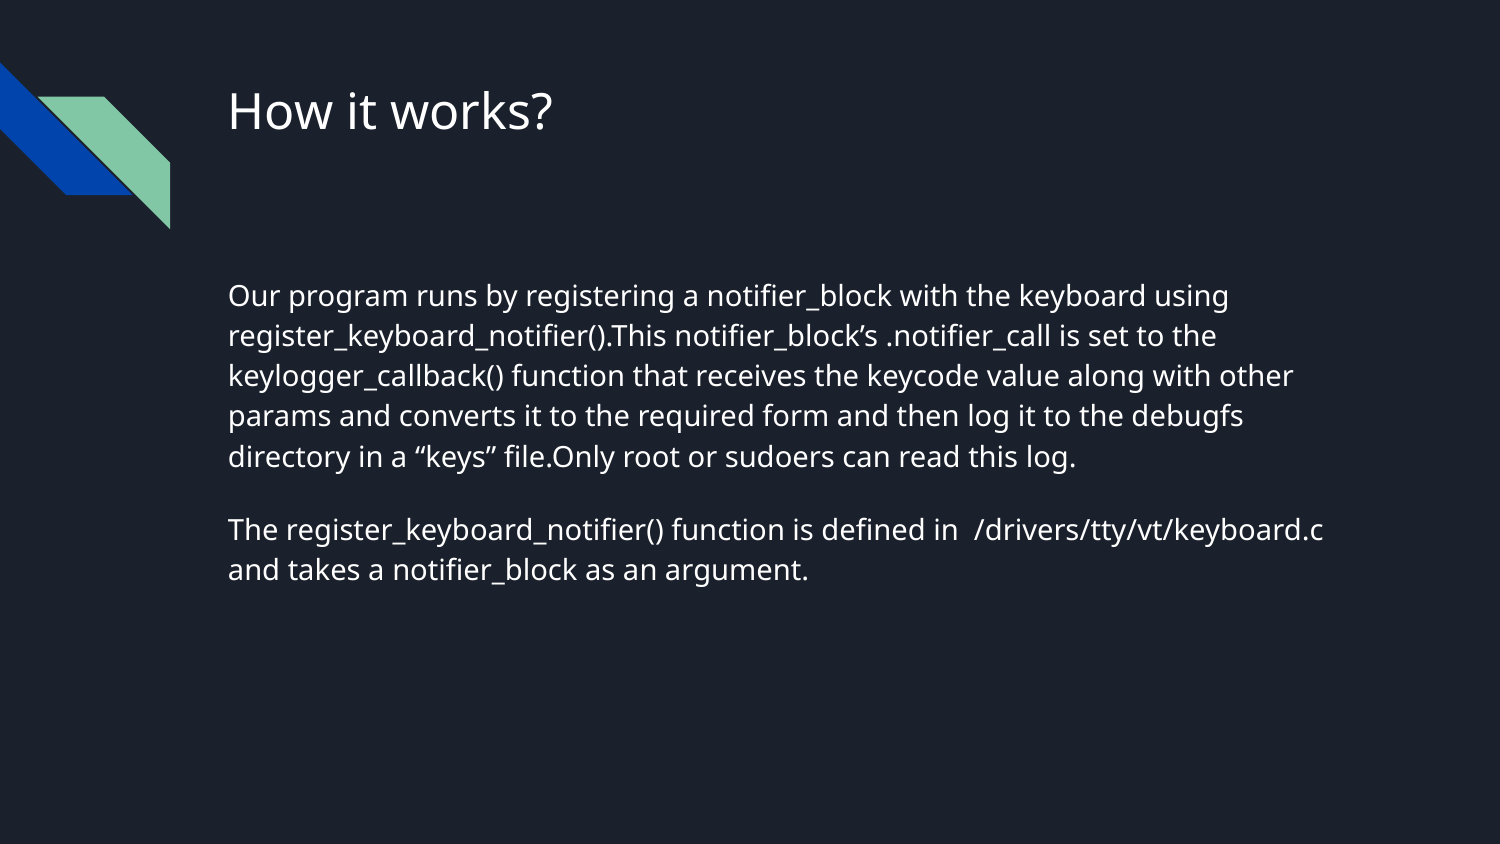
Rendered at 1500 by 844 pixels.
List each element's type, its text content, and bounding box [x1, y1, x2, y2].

title How it works? [212, 64, 1368, 215]
list Our program runs by registering a notifier_block with the keyboard using register_keyboard_notifier().This notifier_block’s .notifier_call is set to the keylogger_callback() function that receives the keycode value along with other params and converts it to the required form and then log it to the debugfs directory in a “keys” file.Only root or sudoers can read this log. The register_keyboard_notifier() function is defined in /drivers/tty/vt/keyboard.c and takes a notifier_block as an argument. [212, 257, 1368, 735]
